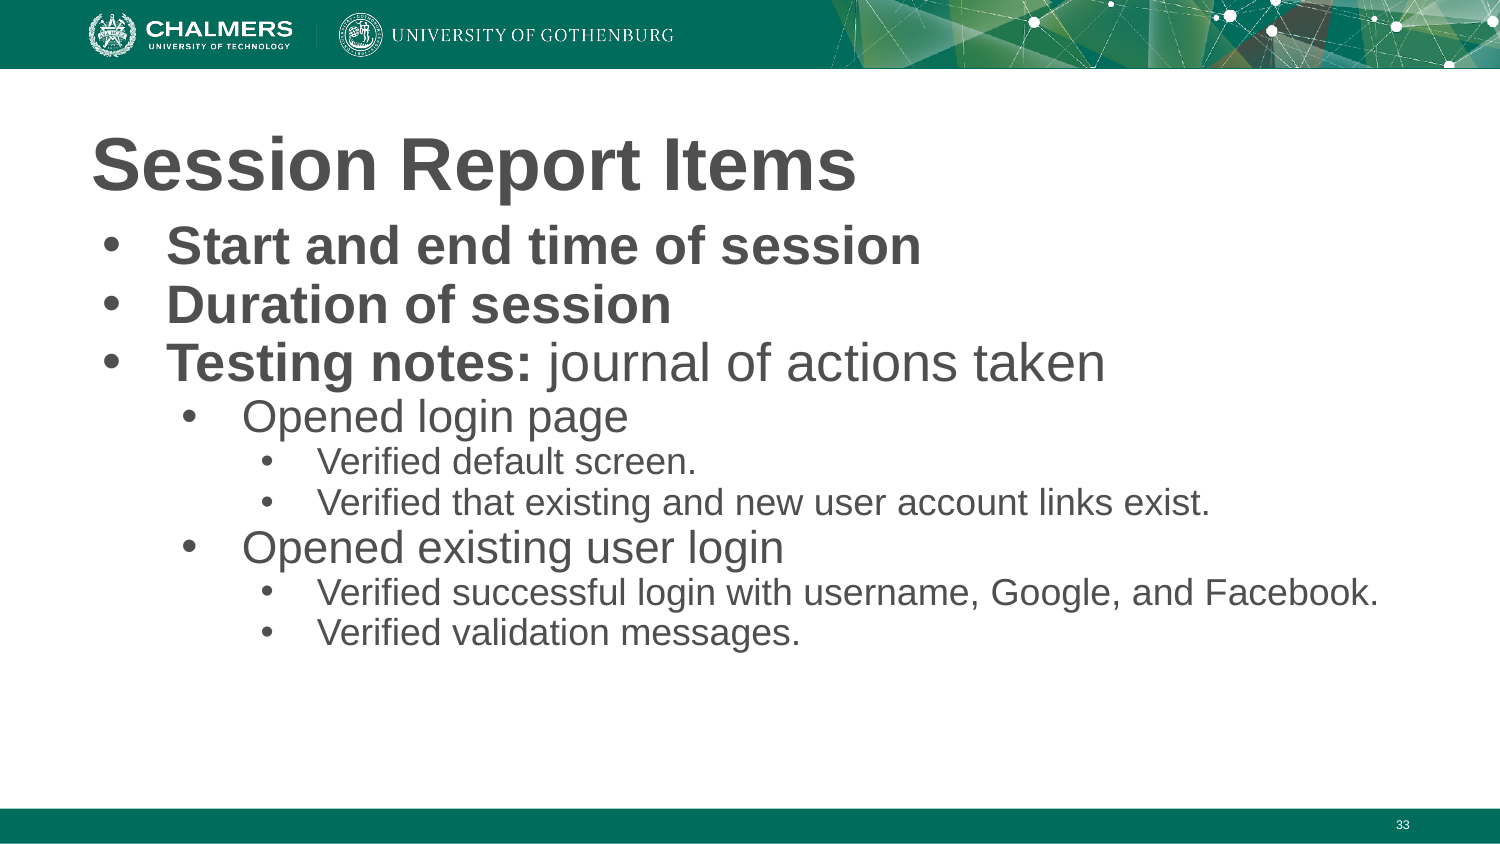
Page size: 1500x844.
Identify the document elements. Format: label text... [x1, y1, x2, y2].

picture [759, 0, 1500, 68]
slide_number ‹#› [1074, 809, 1425, 844]
list Start and end time of session Duration of session Testing notes: journal of actions taken Opened login page Verified default screen. Verified that existing and new user account links exist. Opened existing user login Verified successful login with username, Google, and Facebook. Verified validation messages. [76, 210, 1425, 782]
title Session Report Items [76, 100, 1425, 210]
picture [64, 0, 696, 85]
